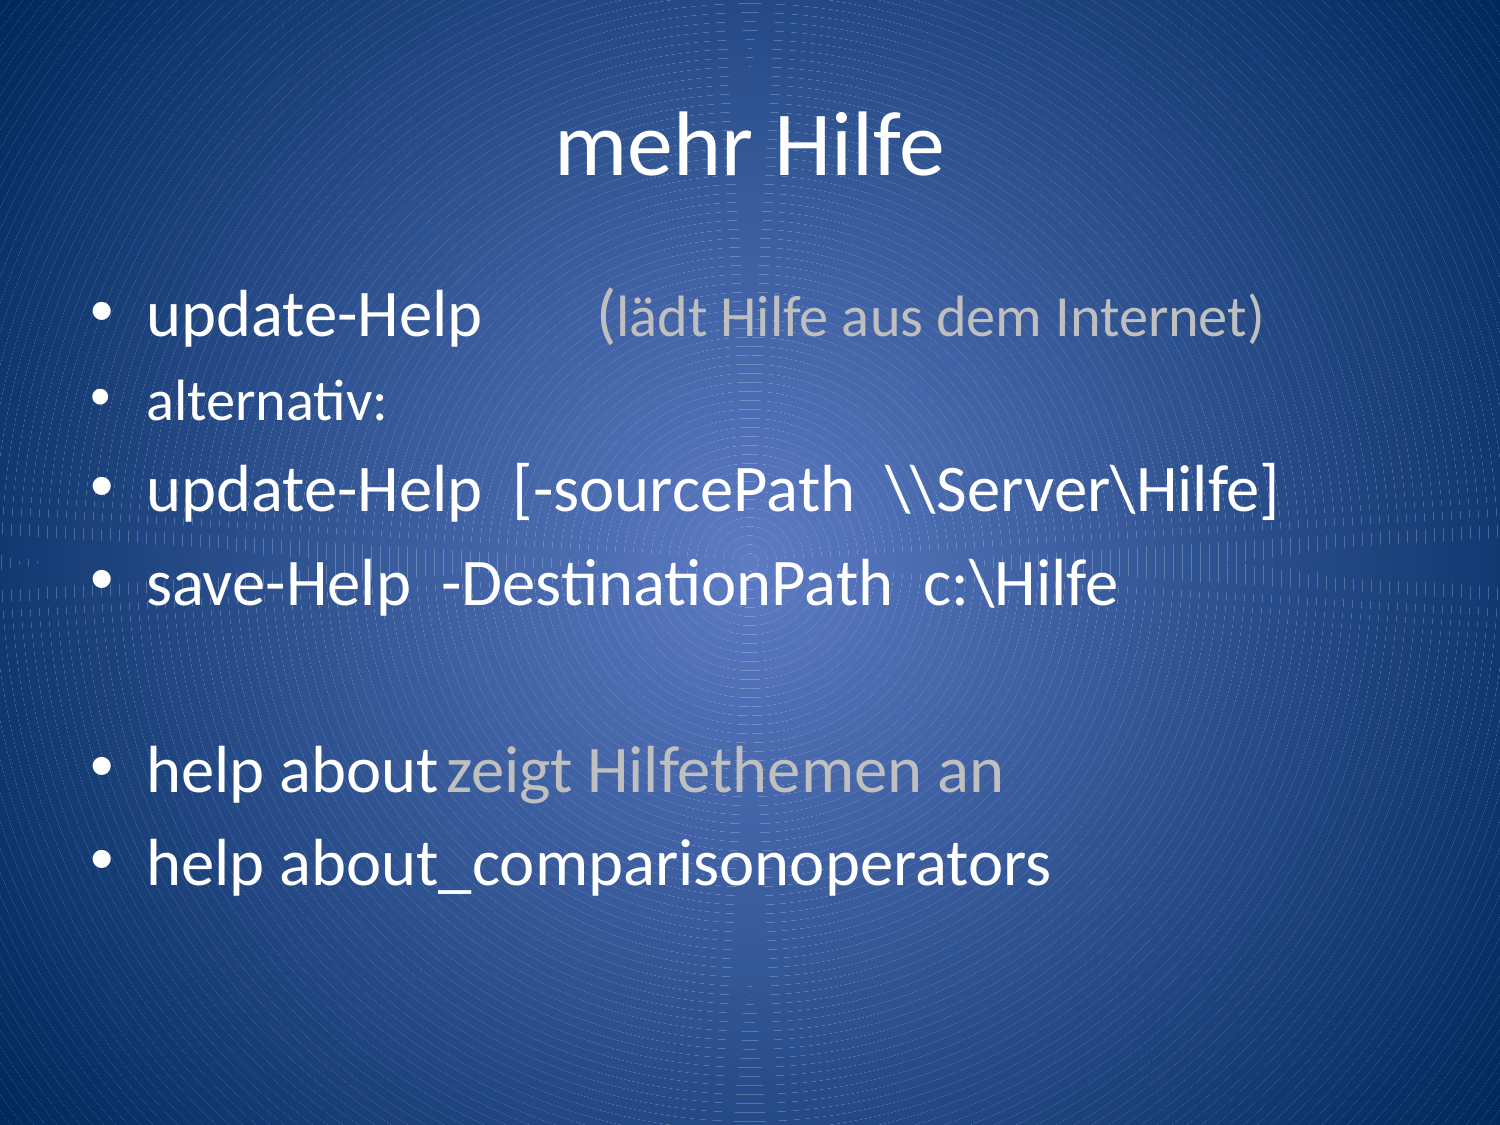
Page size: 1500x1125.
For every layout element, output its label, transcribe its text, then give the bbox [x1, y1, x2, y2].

list update-Help (lädt Hilfe aus dem Internet) alternativ: update-Help [-sourcePath \\Server\Hilfe] save-Help -DestinationPath c:\Hilfe help about zeigt Hilfethemen an help about_comparisonoperators [75, 262, 1425, 1005]
title mehr Hilfe [75, 45, 1425, 233]
